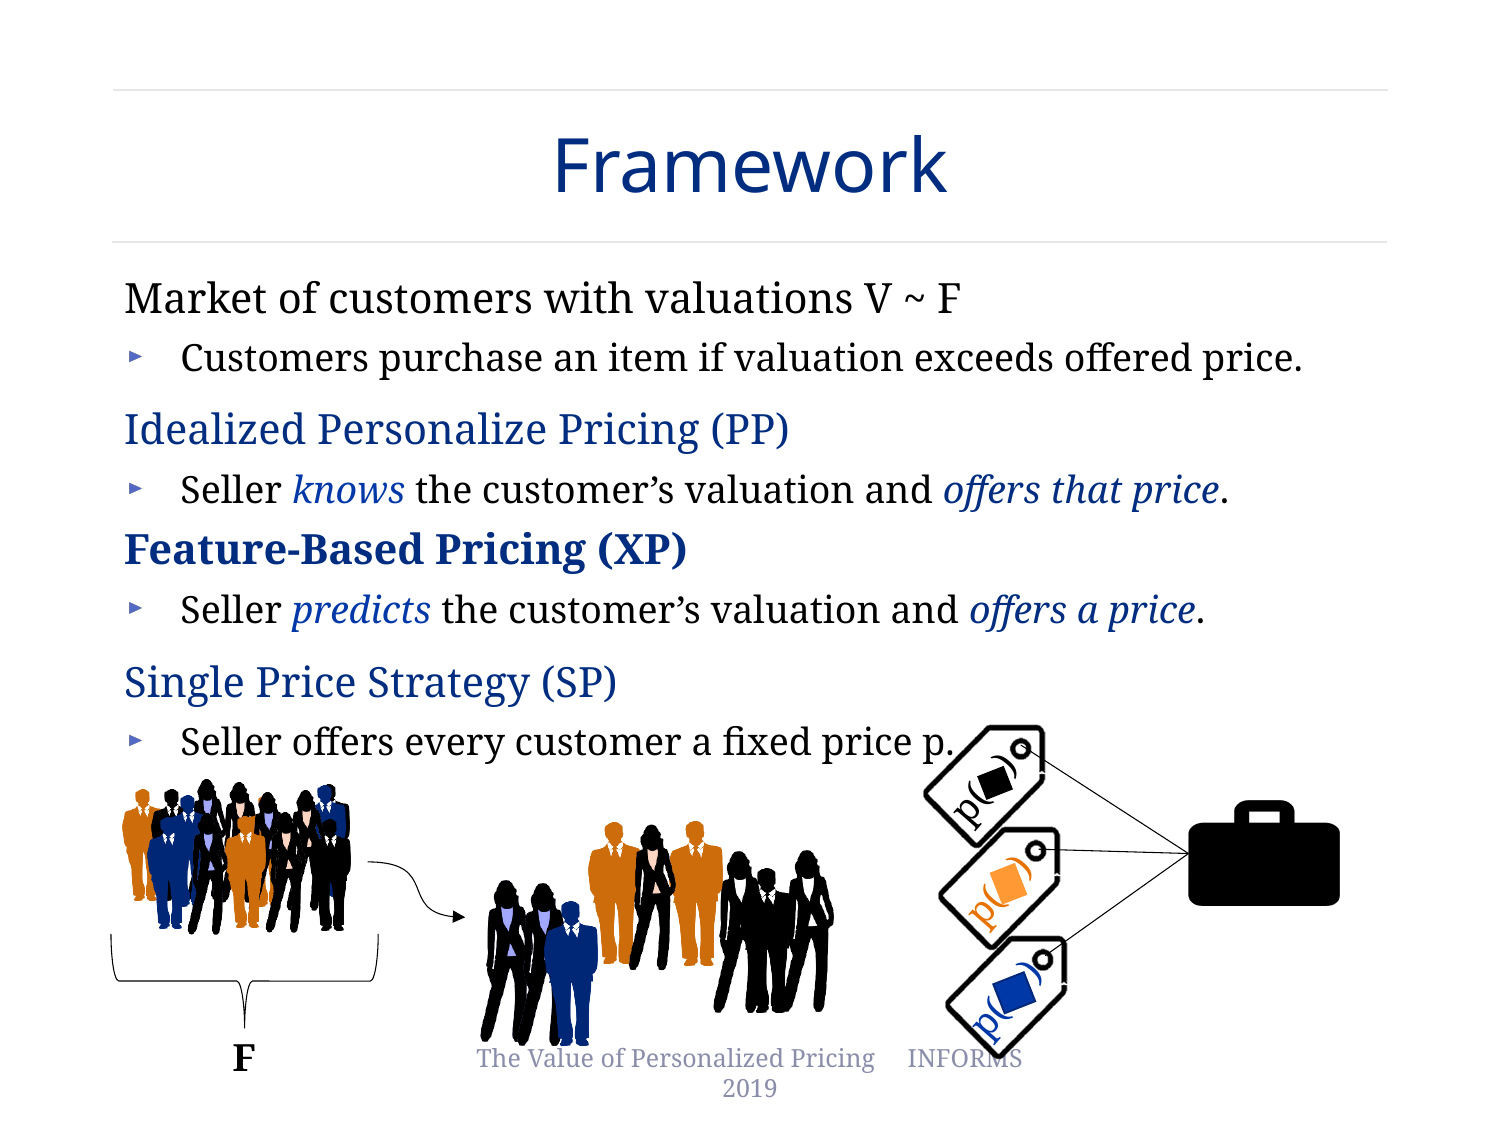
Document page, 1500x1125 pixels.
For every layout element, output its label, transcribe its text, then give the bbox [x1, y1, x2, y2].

picture [124, 594, 153, 622]
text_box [888, 930, 1122, 1066]
text_box Feature-Based Pricing (XP) Seller predicts the customer’s valuation and offers a price. Single Price Strategy (SP) Seller offers every customer a fixed price p. [109, 515, 1400, 861]
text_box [122, 776, 351, 936]
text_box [867, 719, 1100, 855]
picture [124, 475, 153, 502]
picture [1189, 800, 1340, 906]
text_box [367, 861, 466, 918]
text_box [1038, 849, 1189, 854]
text_box Idealized Personalize Pricing (PP) Seller knows the customer’s valuation and offers that price. [109, 396, 1400, 515]
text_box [110, 933, 379, 1070]
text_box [1045, 853, 1189, 956]
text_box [588, 821, 723, 972]
picture [124, 727, 153, 754]
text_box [1020, 744, 1189, 854]
footer The Value of Personalized Pricing INFORMS 2019 [440, 1042, 1060, 1103]
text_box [882, 821, 1045, 957]
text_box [474, 876, 598, 1048]
title Framework [103, 59, 1397, 278]
picture [124, 343, 153, 370]
text_box Market of customers with valuations V ~ F Customers purchase an item if valuation exceeds offered price. [109, 264, 1400, 387]
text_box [707, 846, 840, 1015]
